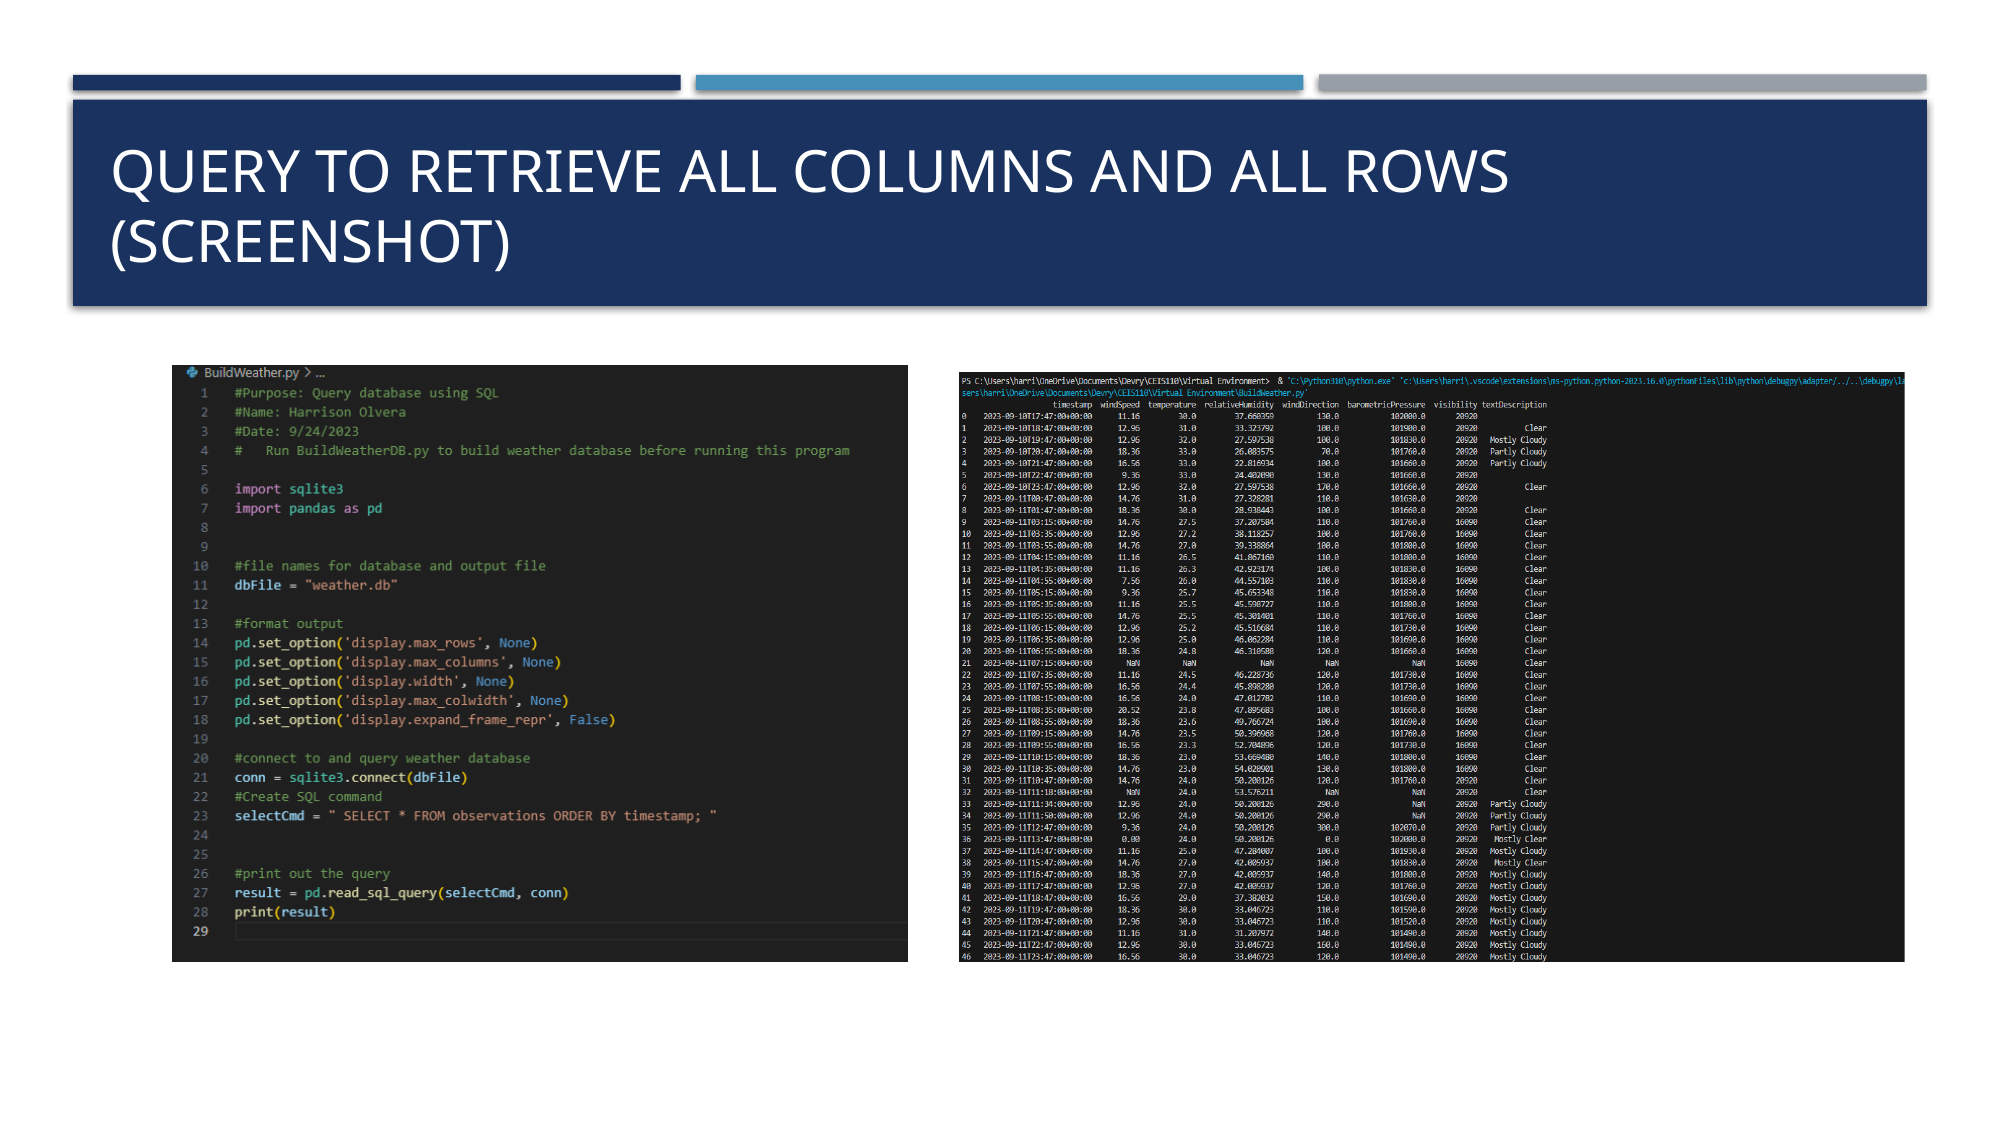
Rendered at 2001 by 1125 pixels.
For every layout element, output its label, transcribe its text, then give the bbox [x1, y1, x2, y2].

title Query to retrieve all columns and all rows (Screenshot) [95, 119, 1905, 282]
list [954, 304, 1906, 962]
picture [171, 364, 909, 962]
